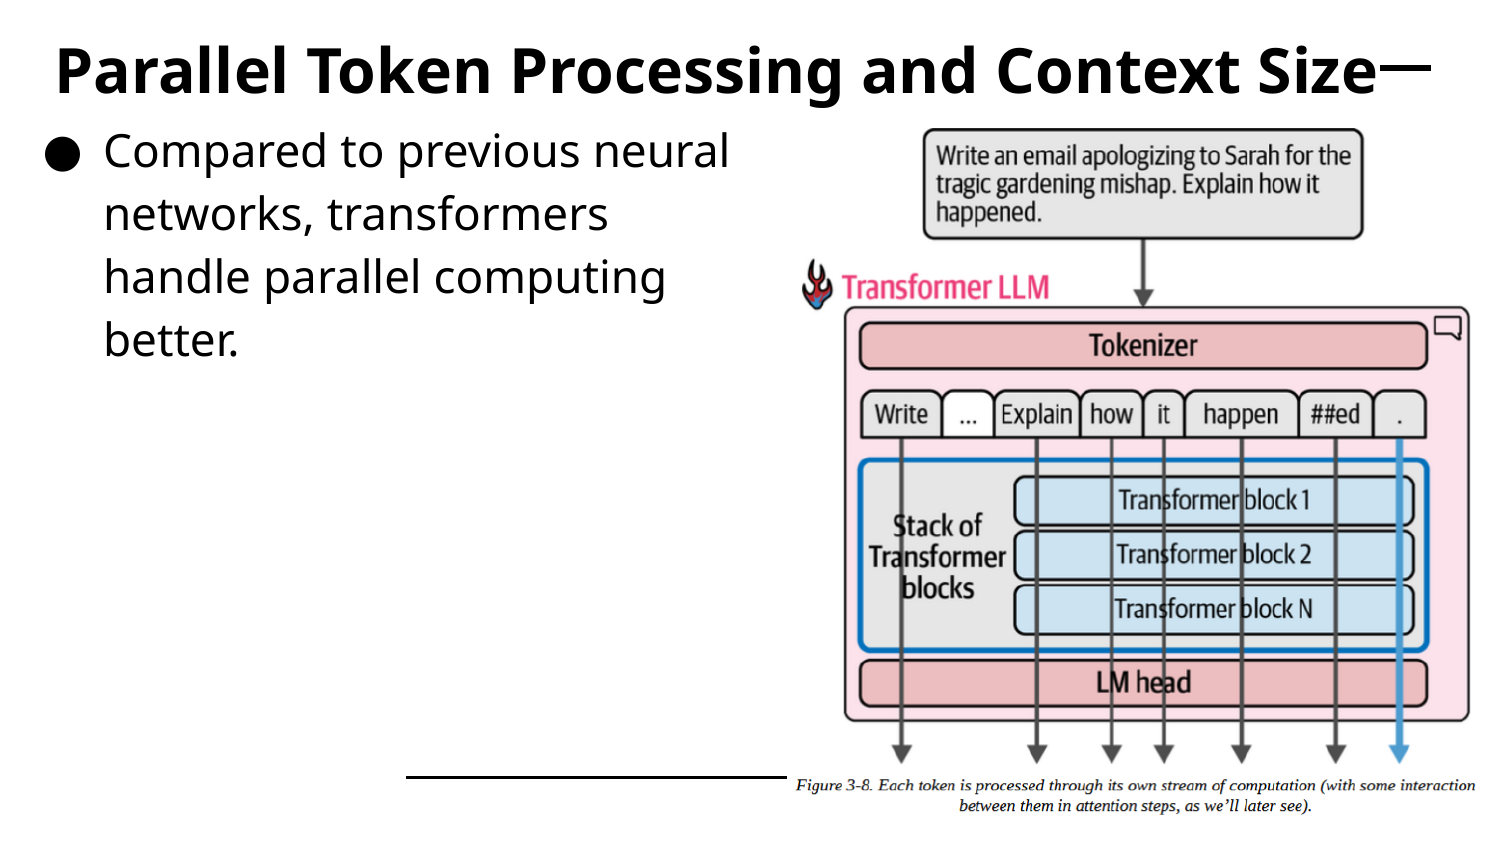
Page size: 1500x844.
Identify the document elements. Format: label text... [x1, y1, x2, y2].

list Compared to previous neural networks, transformers handle parallel computing better. [13, 98, 750, 844]
picture [787, 126, 1490, 816]
title Parallel Token Processing and Context Size [39, 16, 1452, 121]
